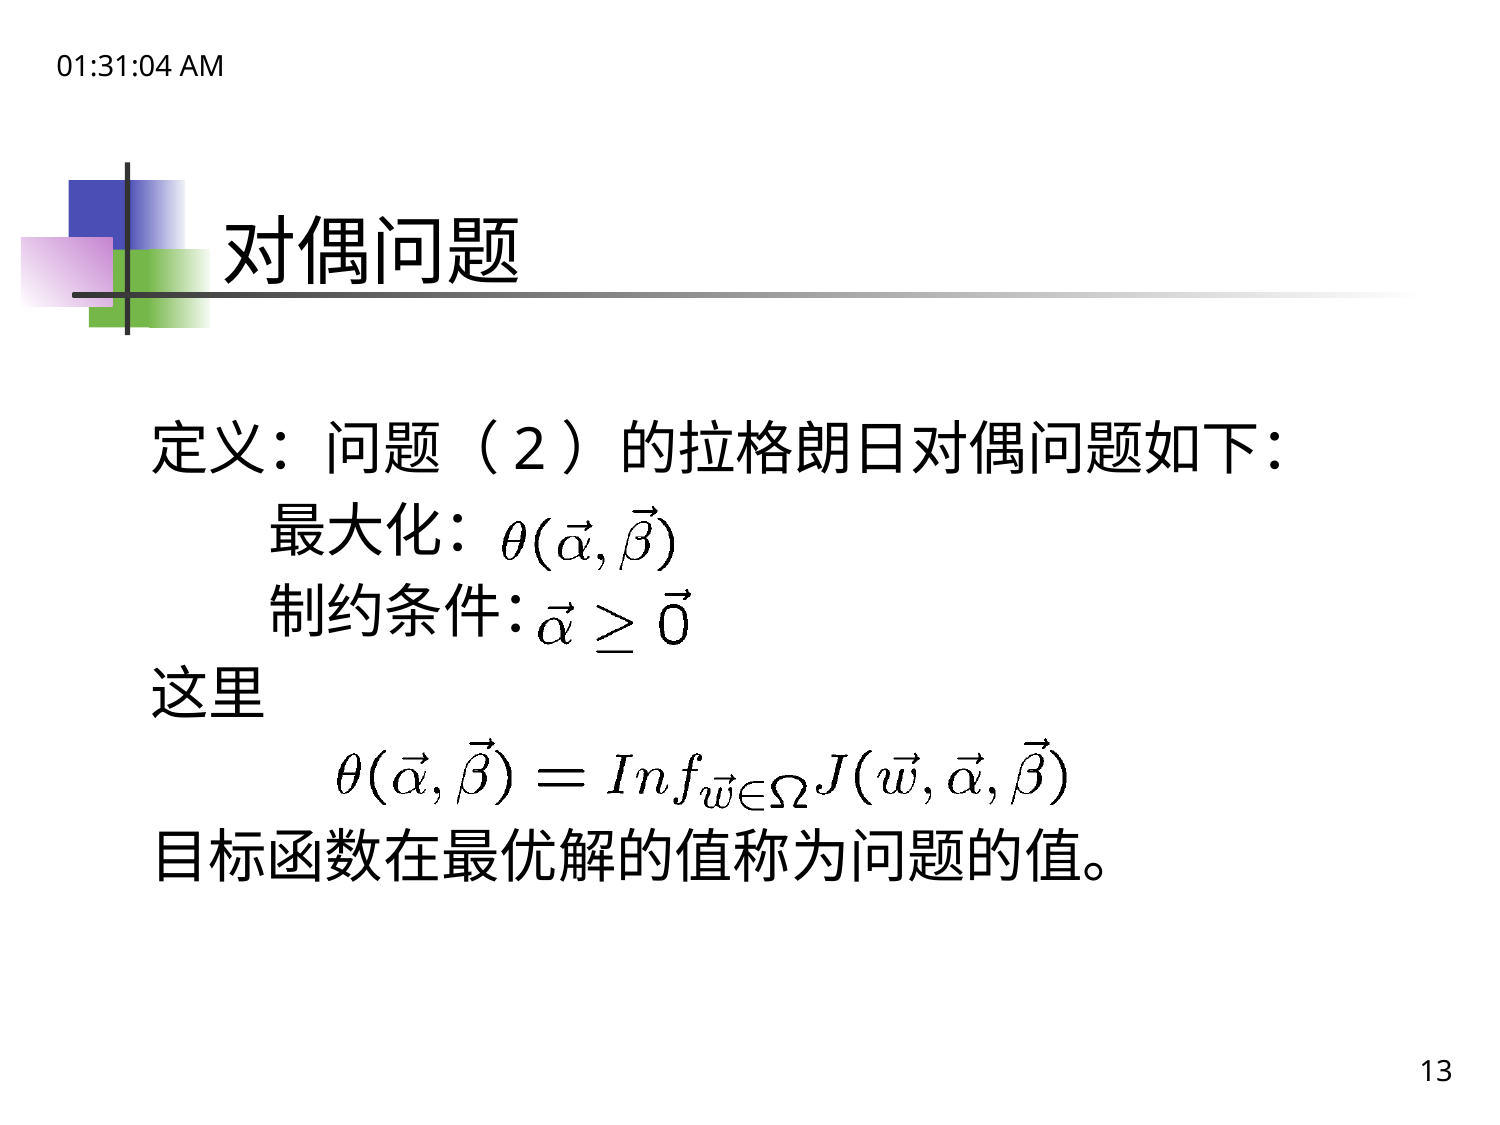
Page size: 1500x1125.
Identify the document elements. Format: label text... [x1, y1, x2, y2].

slide_number 13 [1155, 1024, 1468, 1100]
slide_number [41, 19, 354, 95]
picture [336, 737, 1067, 811]
text_box 对偶问题 [206, 196, 1282, 302]
text_box 定义：问题（2）的拉格朗日对偶问题如下： 最大化： 制约条件： 这里 目标函数在最优解的值称为问题的值。 [135, 403, 1329, 853]
picture [501, 503, 675, 573]
picture [537, 585, 694, 653]
